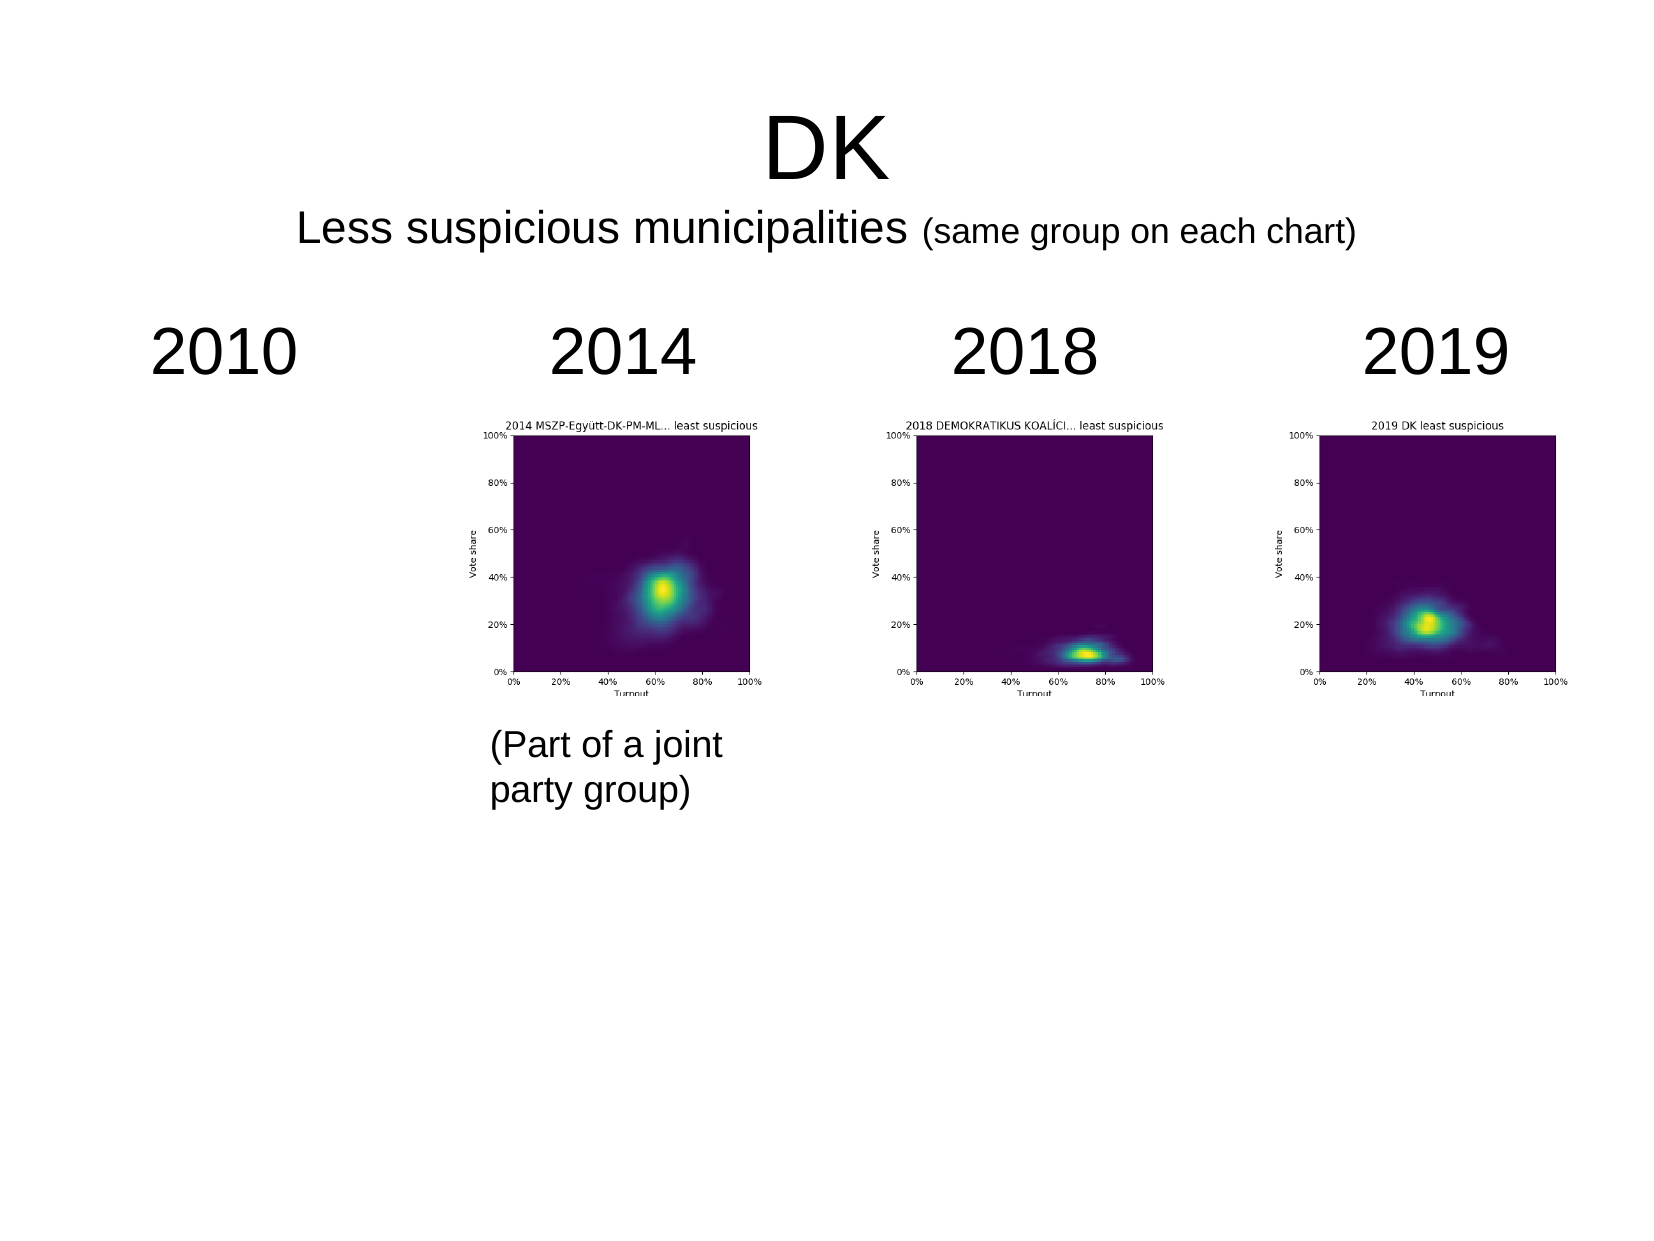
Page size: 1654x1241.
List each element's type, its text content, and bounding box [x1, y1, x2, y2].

picture [421, 408, 1636, 696]
text_box 2018 [864, 307, 1113, 384]
text_box (Part of a joint party group) [474, 712, 800, 825]
text_box DK Less suspicious municipalities (same group on each chart) [82, 66, 1571, 274]
text_box 2010 [63, 307, 311, 384]
text_box 2014 [462, 307, 711, 384]
text_box 2019 [1274, 307, 1523, 384]
